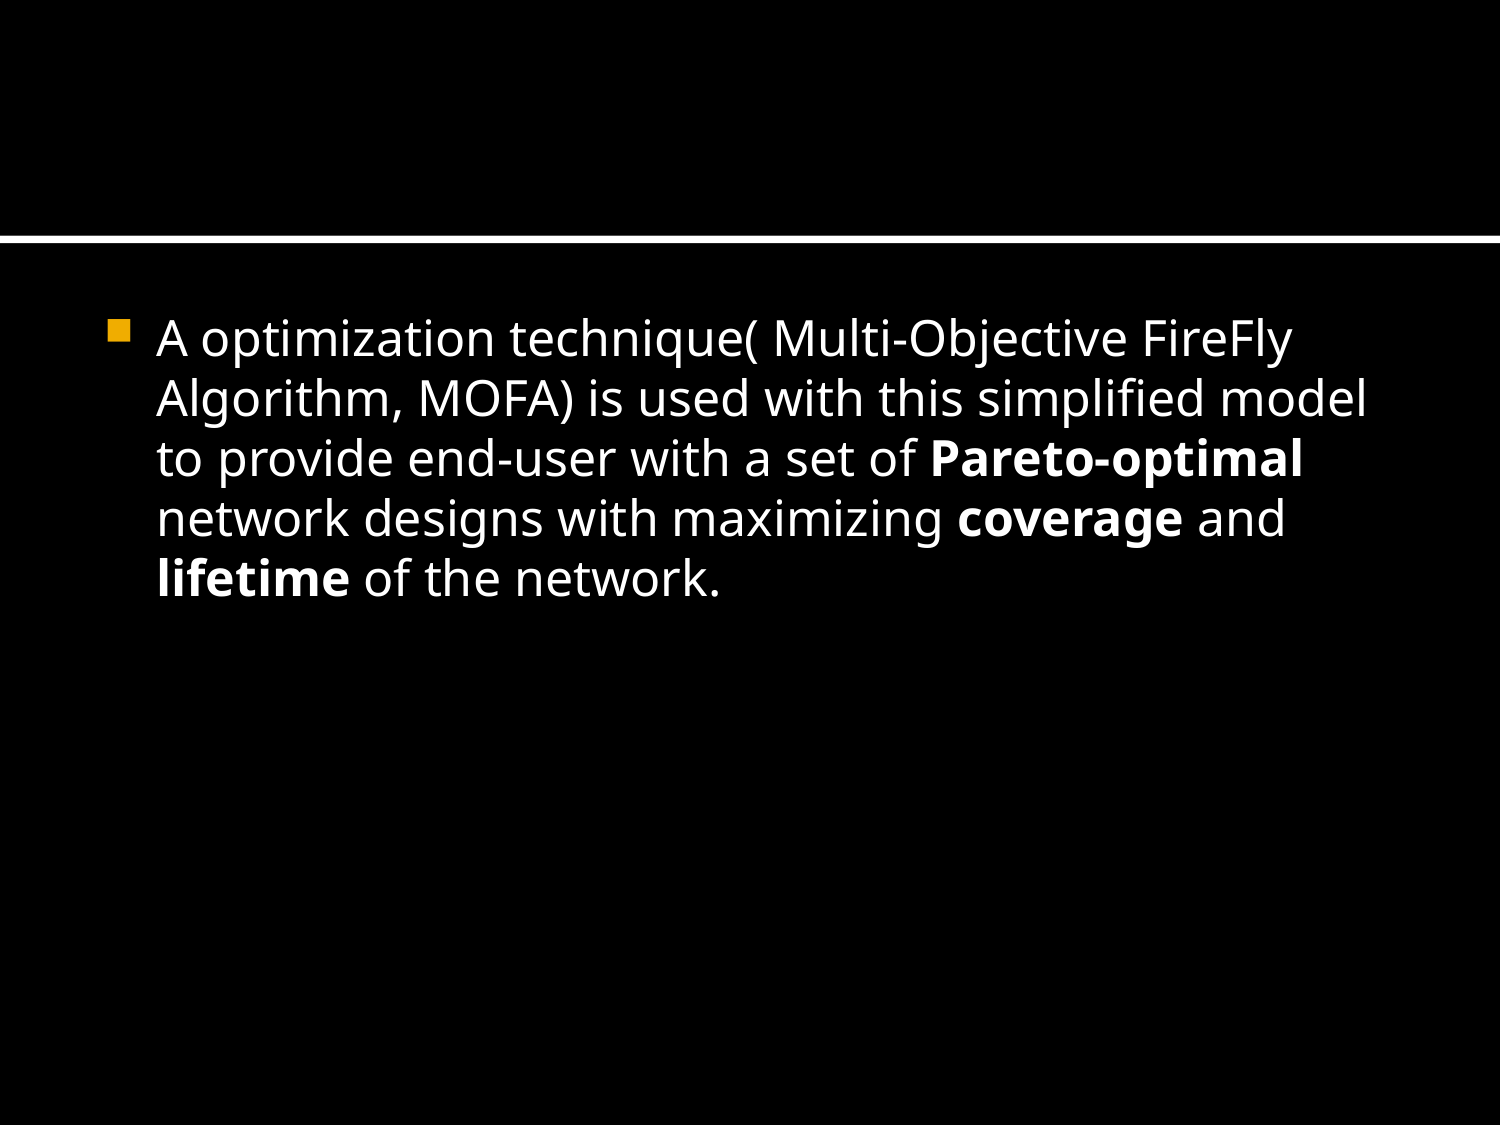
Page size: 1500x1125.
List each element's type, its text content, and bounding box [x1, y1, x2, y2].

list A optimization technique( Multi-Objective FireFly Algorithm, MOFA) is used with this simplified model to provide end-user with a set of Pareto-optimal network designs with maximizing coverage and lifetime of the network. [75, 291, 1425, 1050]
